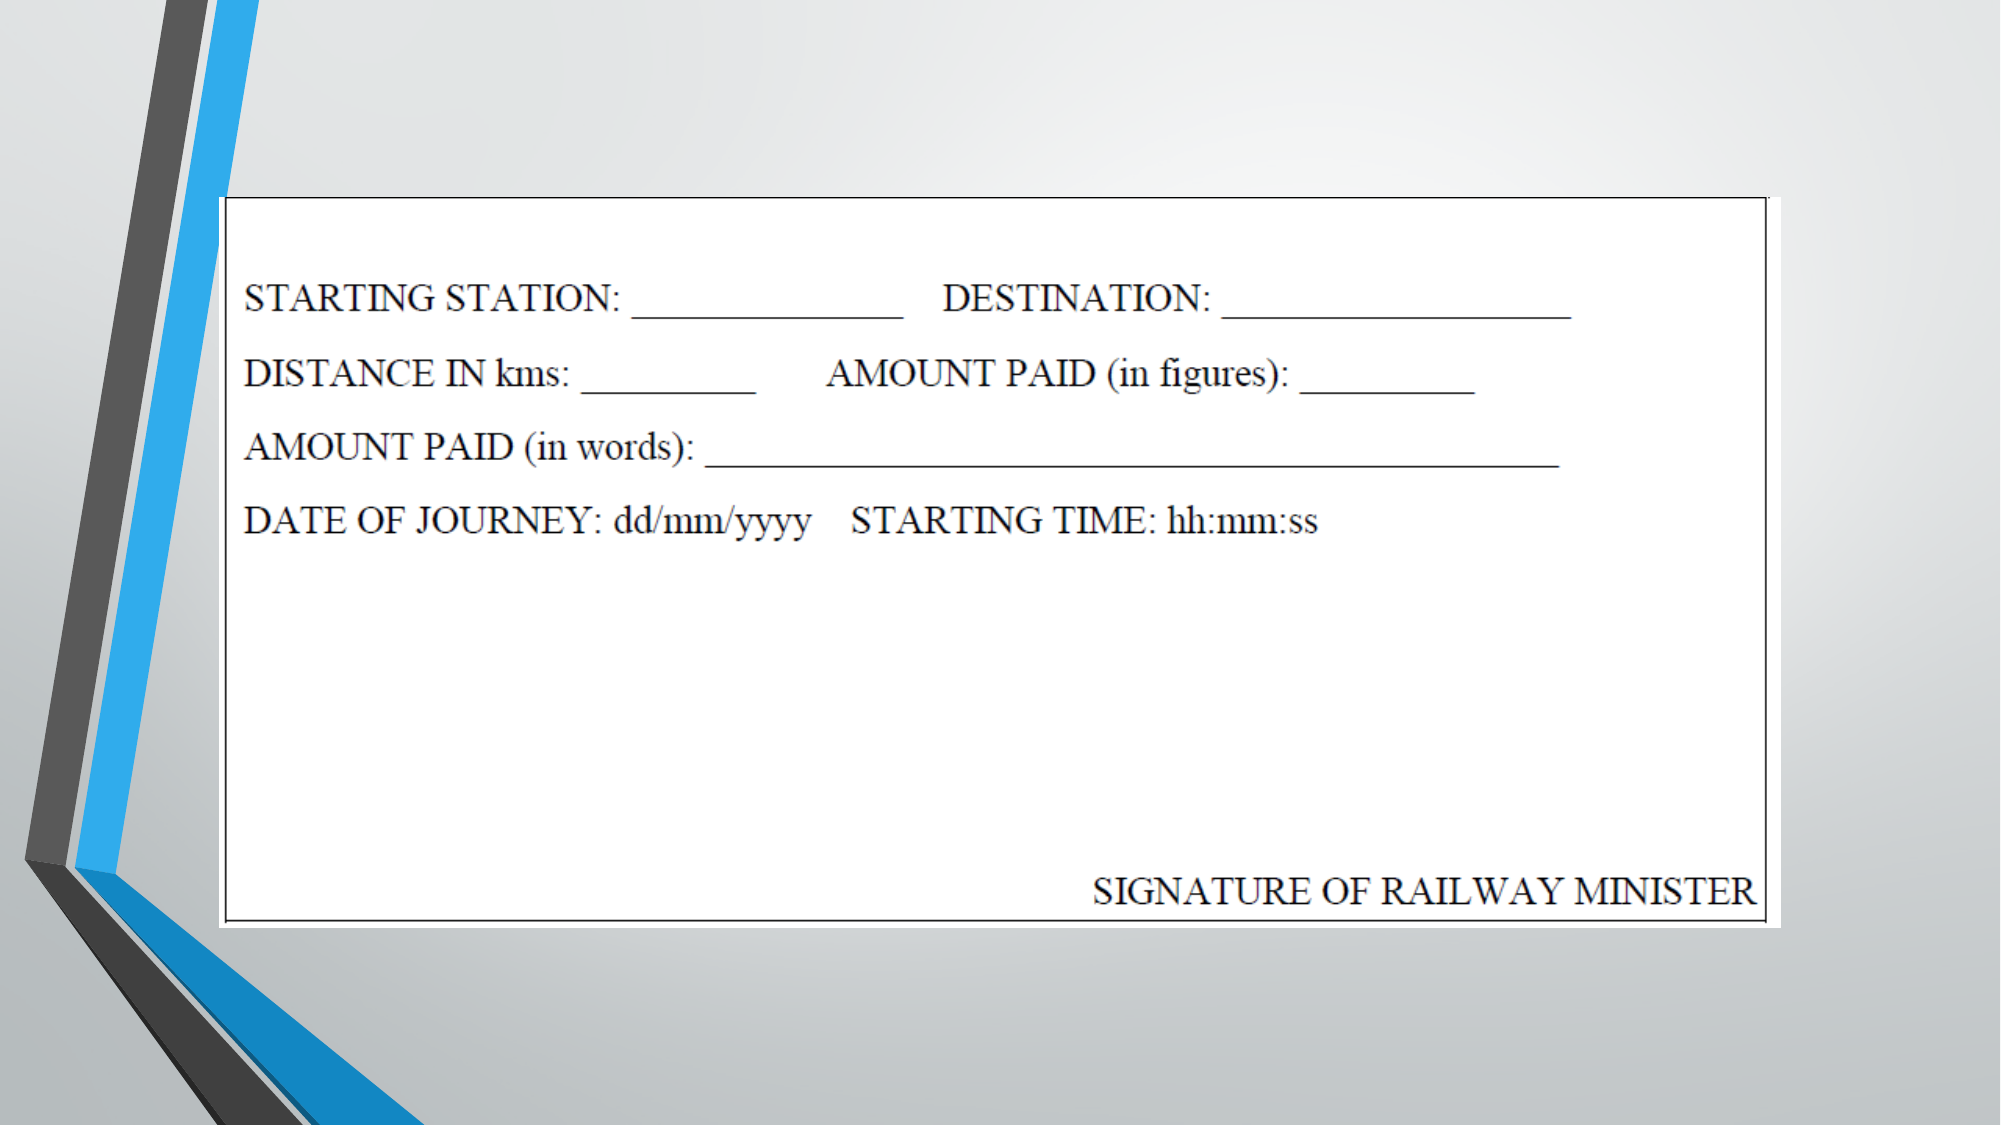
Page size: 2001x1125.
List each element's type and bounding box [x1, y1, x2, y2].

picture [219, 197, 1781, 928]
